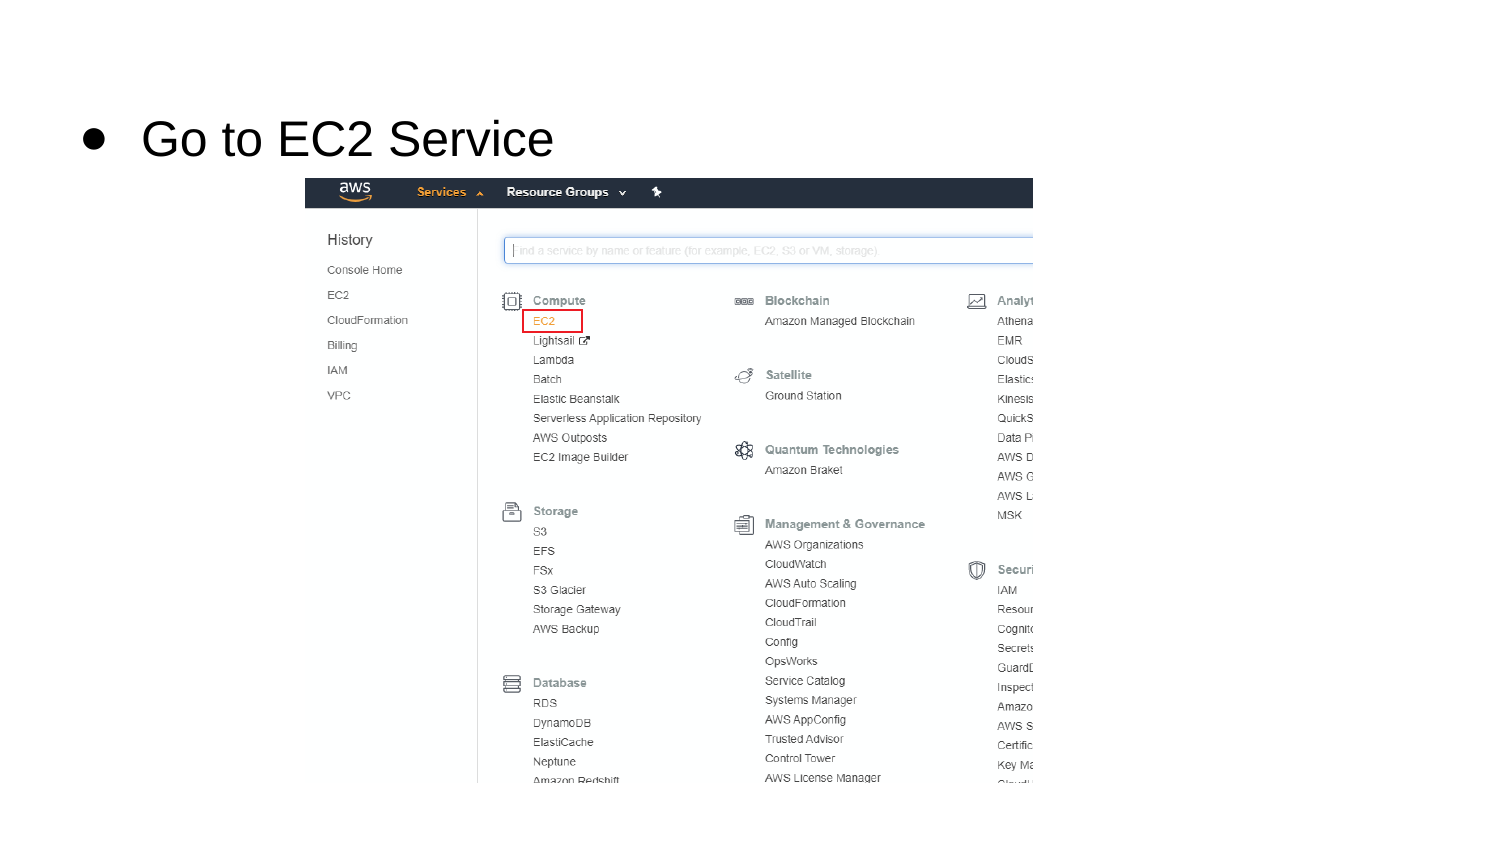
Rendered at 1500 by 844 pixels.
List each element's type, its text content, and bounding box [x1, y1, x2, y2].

list Go to EC2 Service [51, 60, 1449, 622]
picture [304, 178, 1033, 783]
